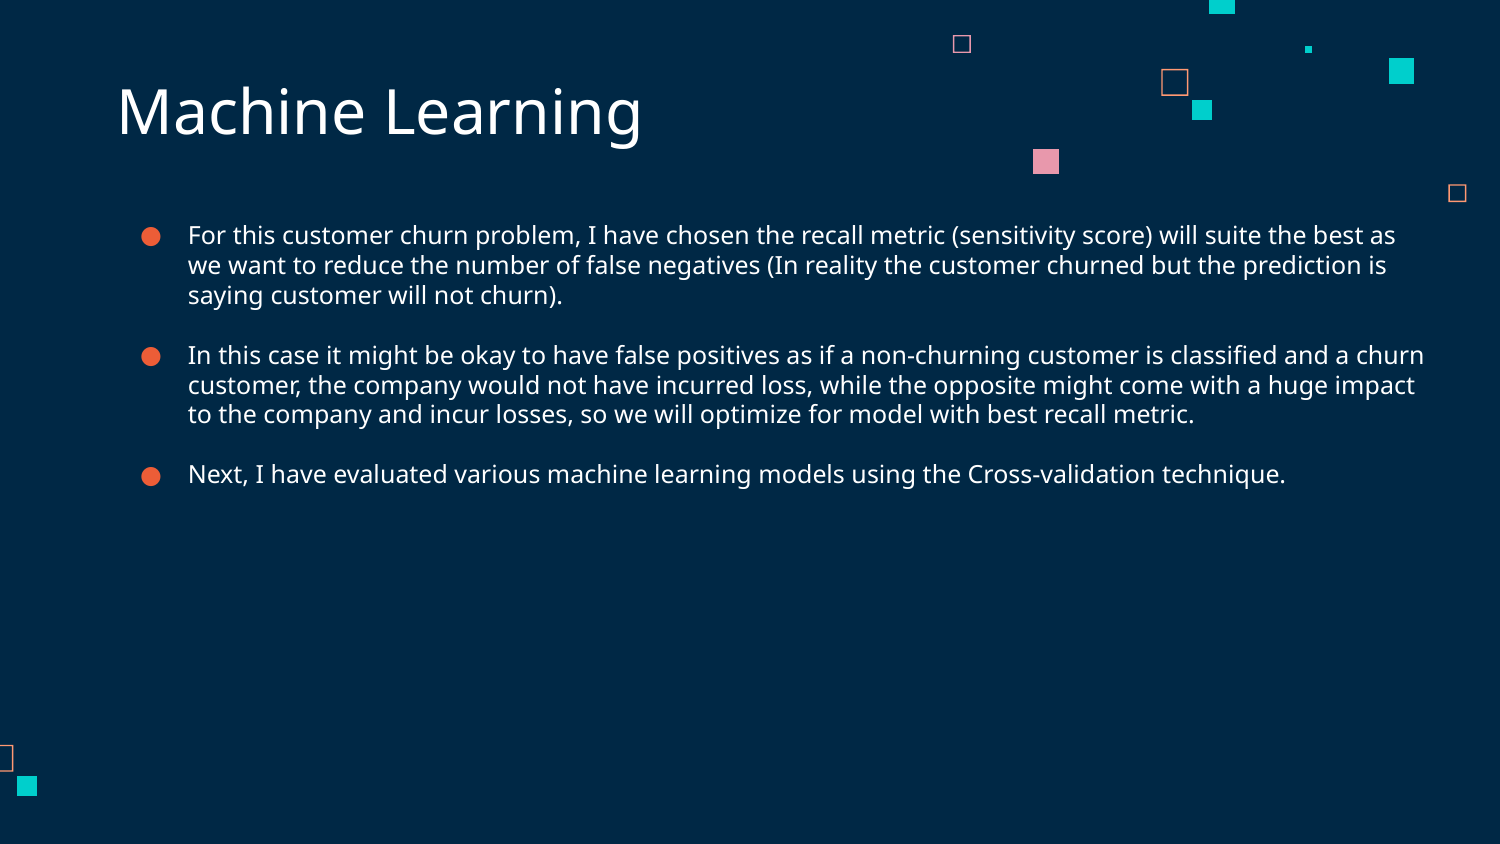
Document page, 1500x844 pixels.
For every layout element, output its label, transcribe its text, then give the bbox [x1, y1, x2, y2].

list For this customer churn problem, I have chosen the recall metric (sensitivity score) will suite the best as we want to reduce the number of false negatives (In reality the customer churned but the prediction is saying customer will not churn). In this case it might be okay to have false positives as if a non-churning customer is classified and a churn customer, the company would not have incurred loss, while the opposite might come with a huge impact to the company and incur losses, so we will optimize for model with best recall metric. Next, I have evaluated various machine learning models using the Cross-validation technique. [97, 174, 1450, 796]
title Machine Learning [101, 67, 878, 163]
